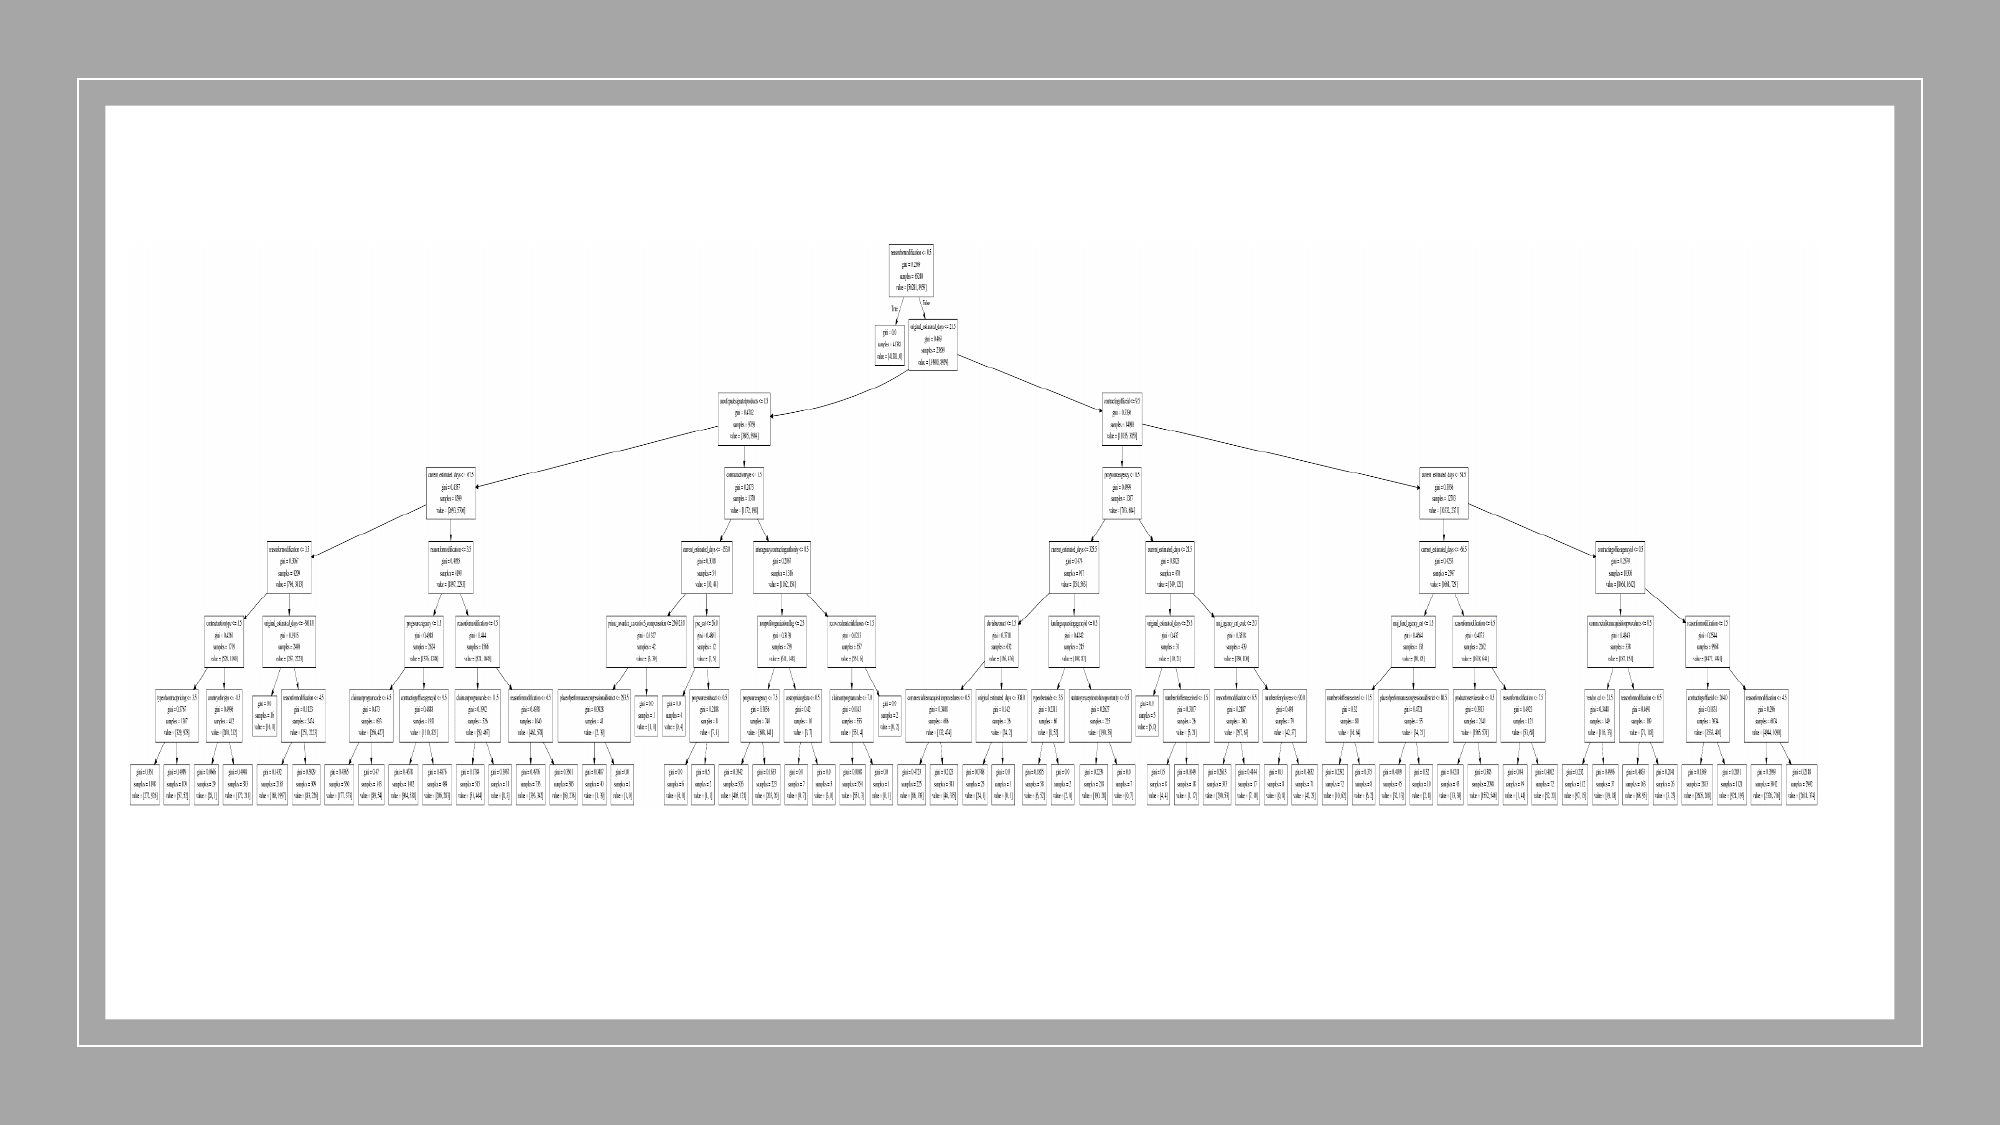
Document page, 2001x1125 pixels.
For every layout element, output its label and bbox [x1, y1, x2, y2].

picture [129, 242, 1818, 808]
text_box [0, 0, 2000, 1125]
text_box [77, 78, 1923, 1047]
text_box [104, 104, 1895, 1020]
